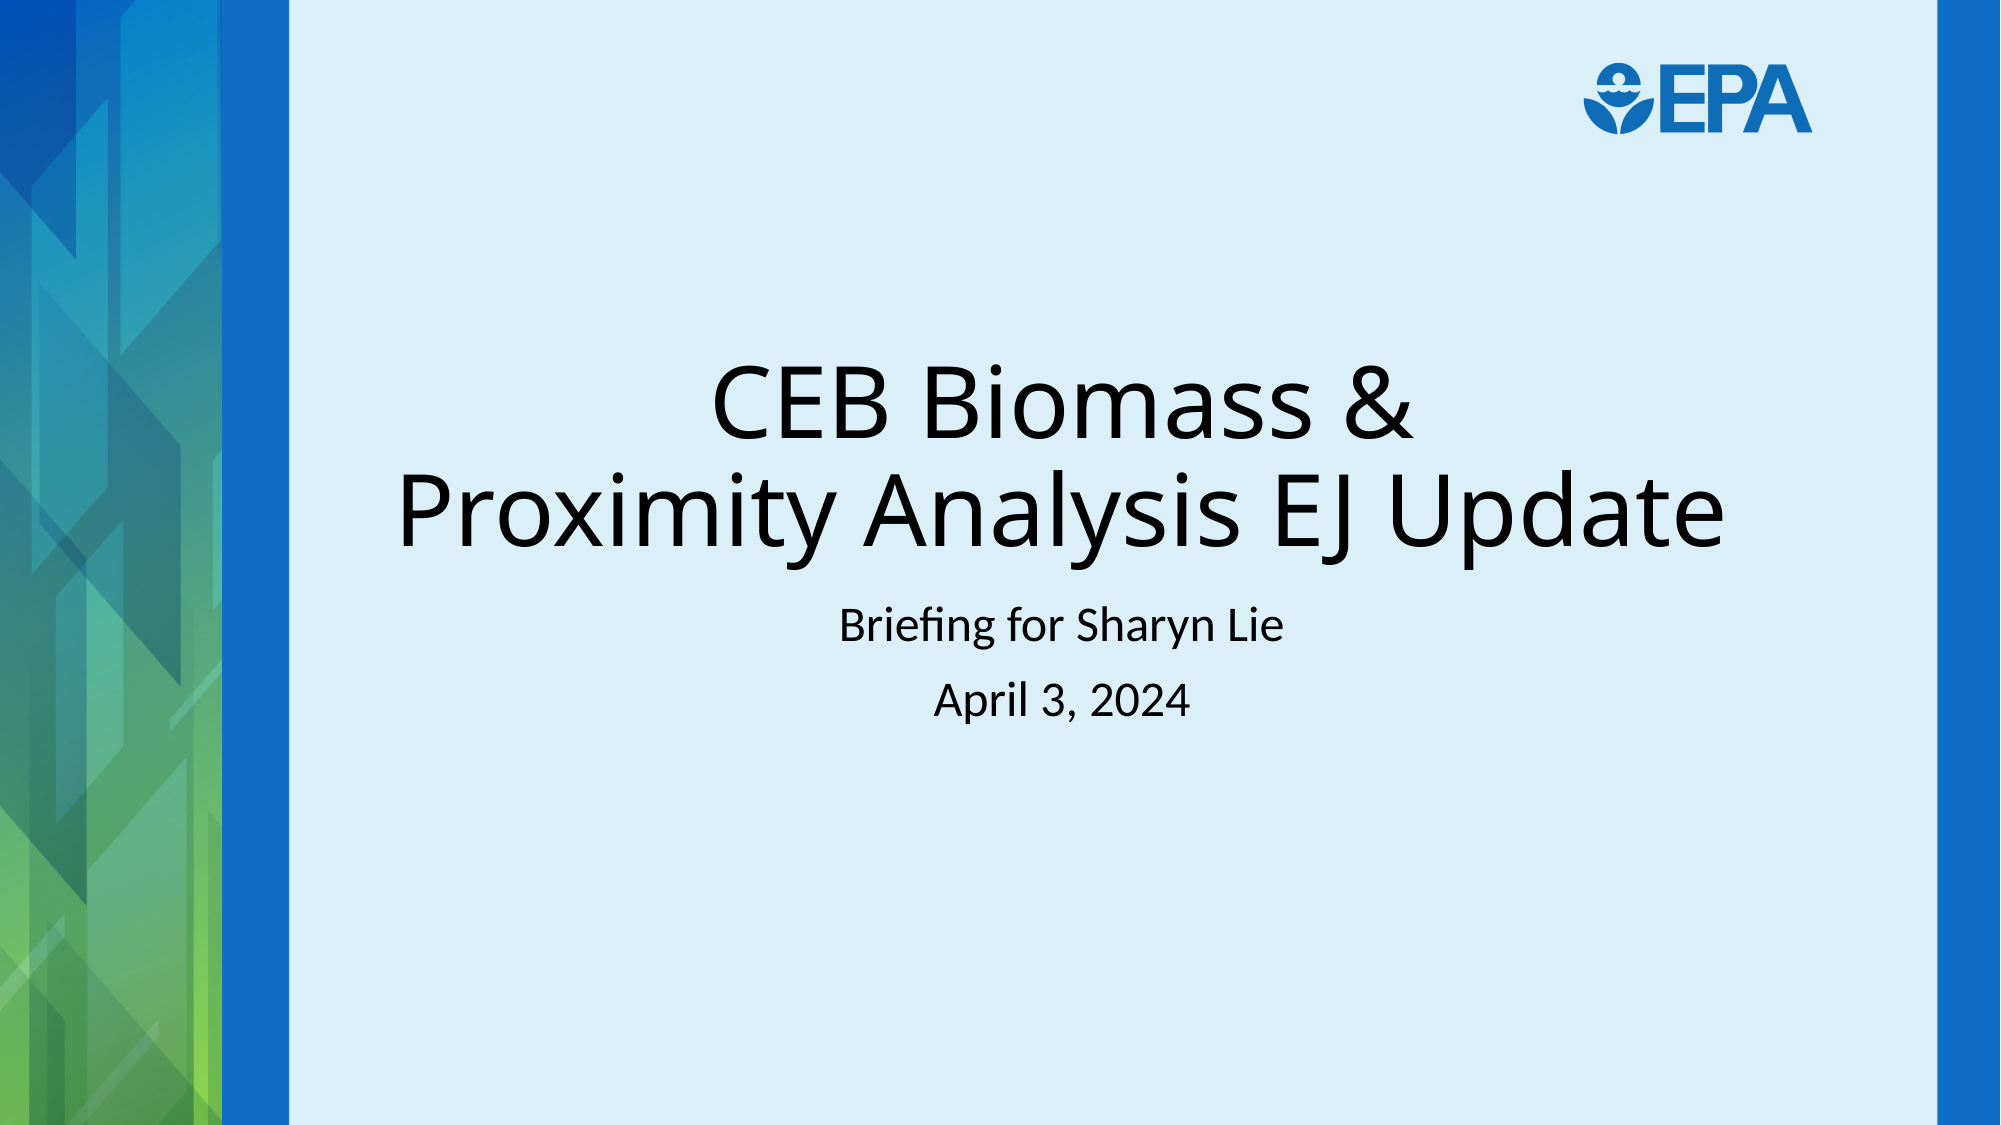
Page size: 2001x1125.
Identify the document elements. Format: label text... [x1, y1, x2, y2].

subtitle Briefing for Sharyn Lie April 3, 2024 [373, 590, 1750, 863]
title CEB Biomass & Proximity Analysis EJ Update [373, 184, 1750, 576]
picture [0, 0, 222, 1125]
picture [1572, 59, 1826, 138]
